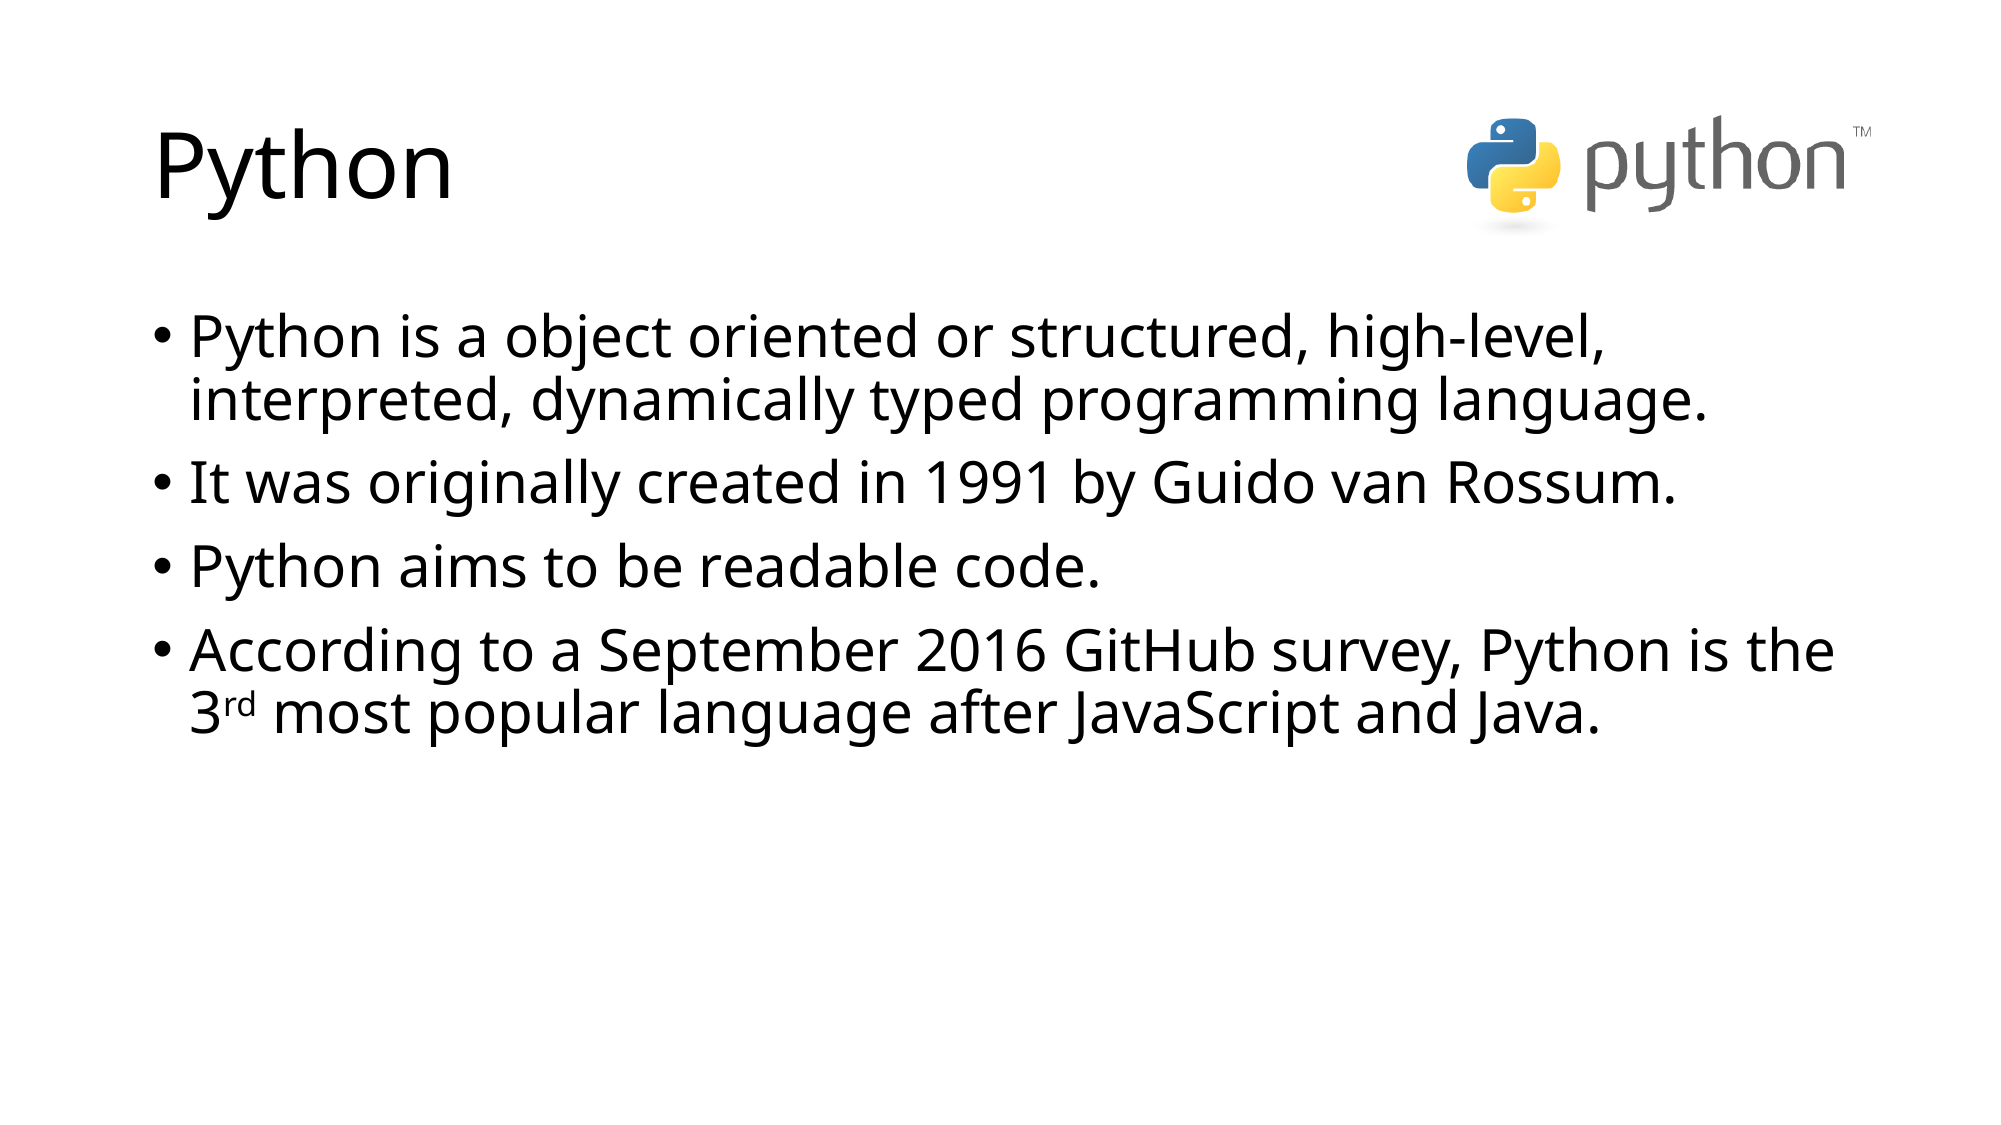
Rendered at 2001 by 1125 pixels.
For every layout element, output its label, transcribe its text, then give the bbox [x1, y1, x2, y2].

picture [1399, 90, 1910, 264]
list Python is a object oriented or structured, high-level, interpreted, dynamically typed programming language. It was originally created in 1991 by Guido van Rossum. Python aims to be readable code. According to a September 2016 GitHub survey, Python is the 3rd most popular language after JavaScript and Java. [137, 299, 1863, 1014]
title Python [137, 59, 1863, 278]
